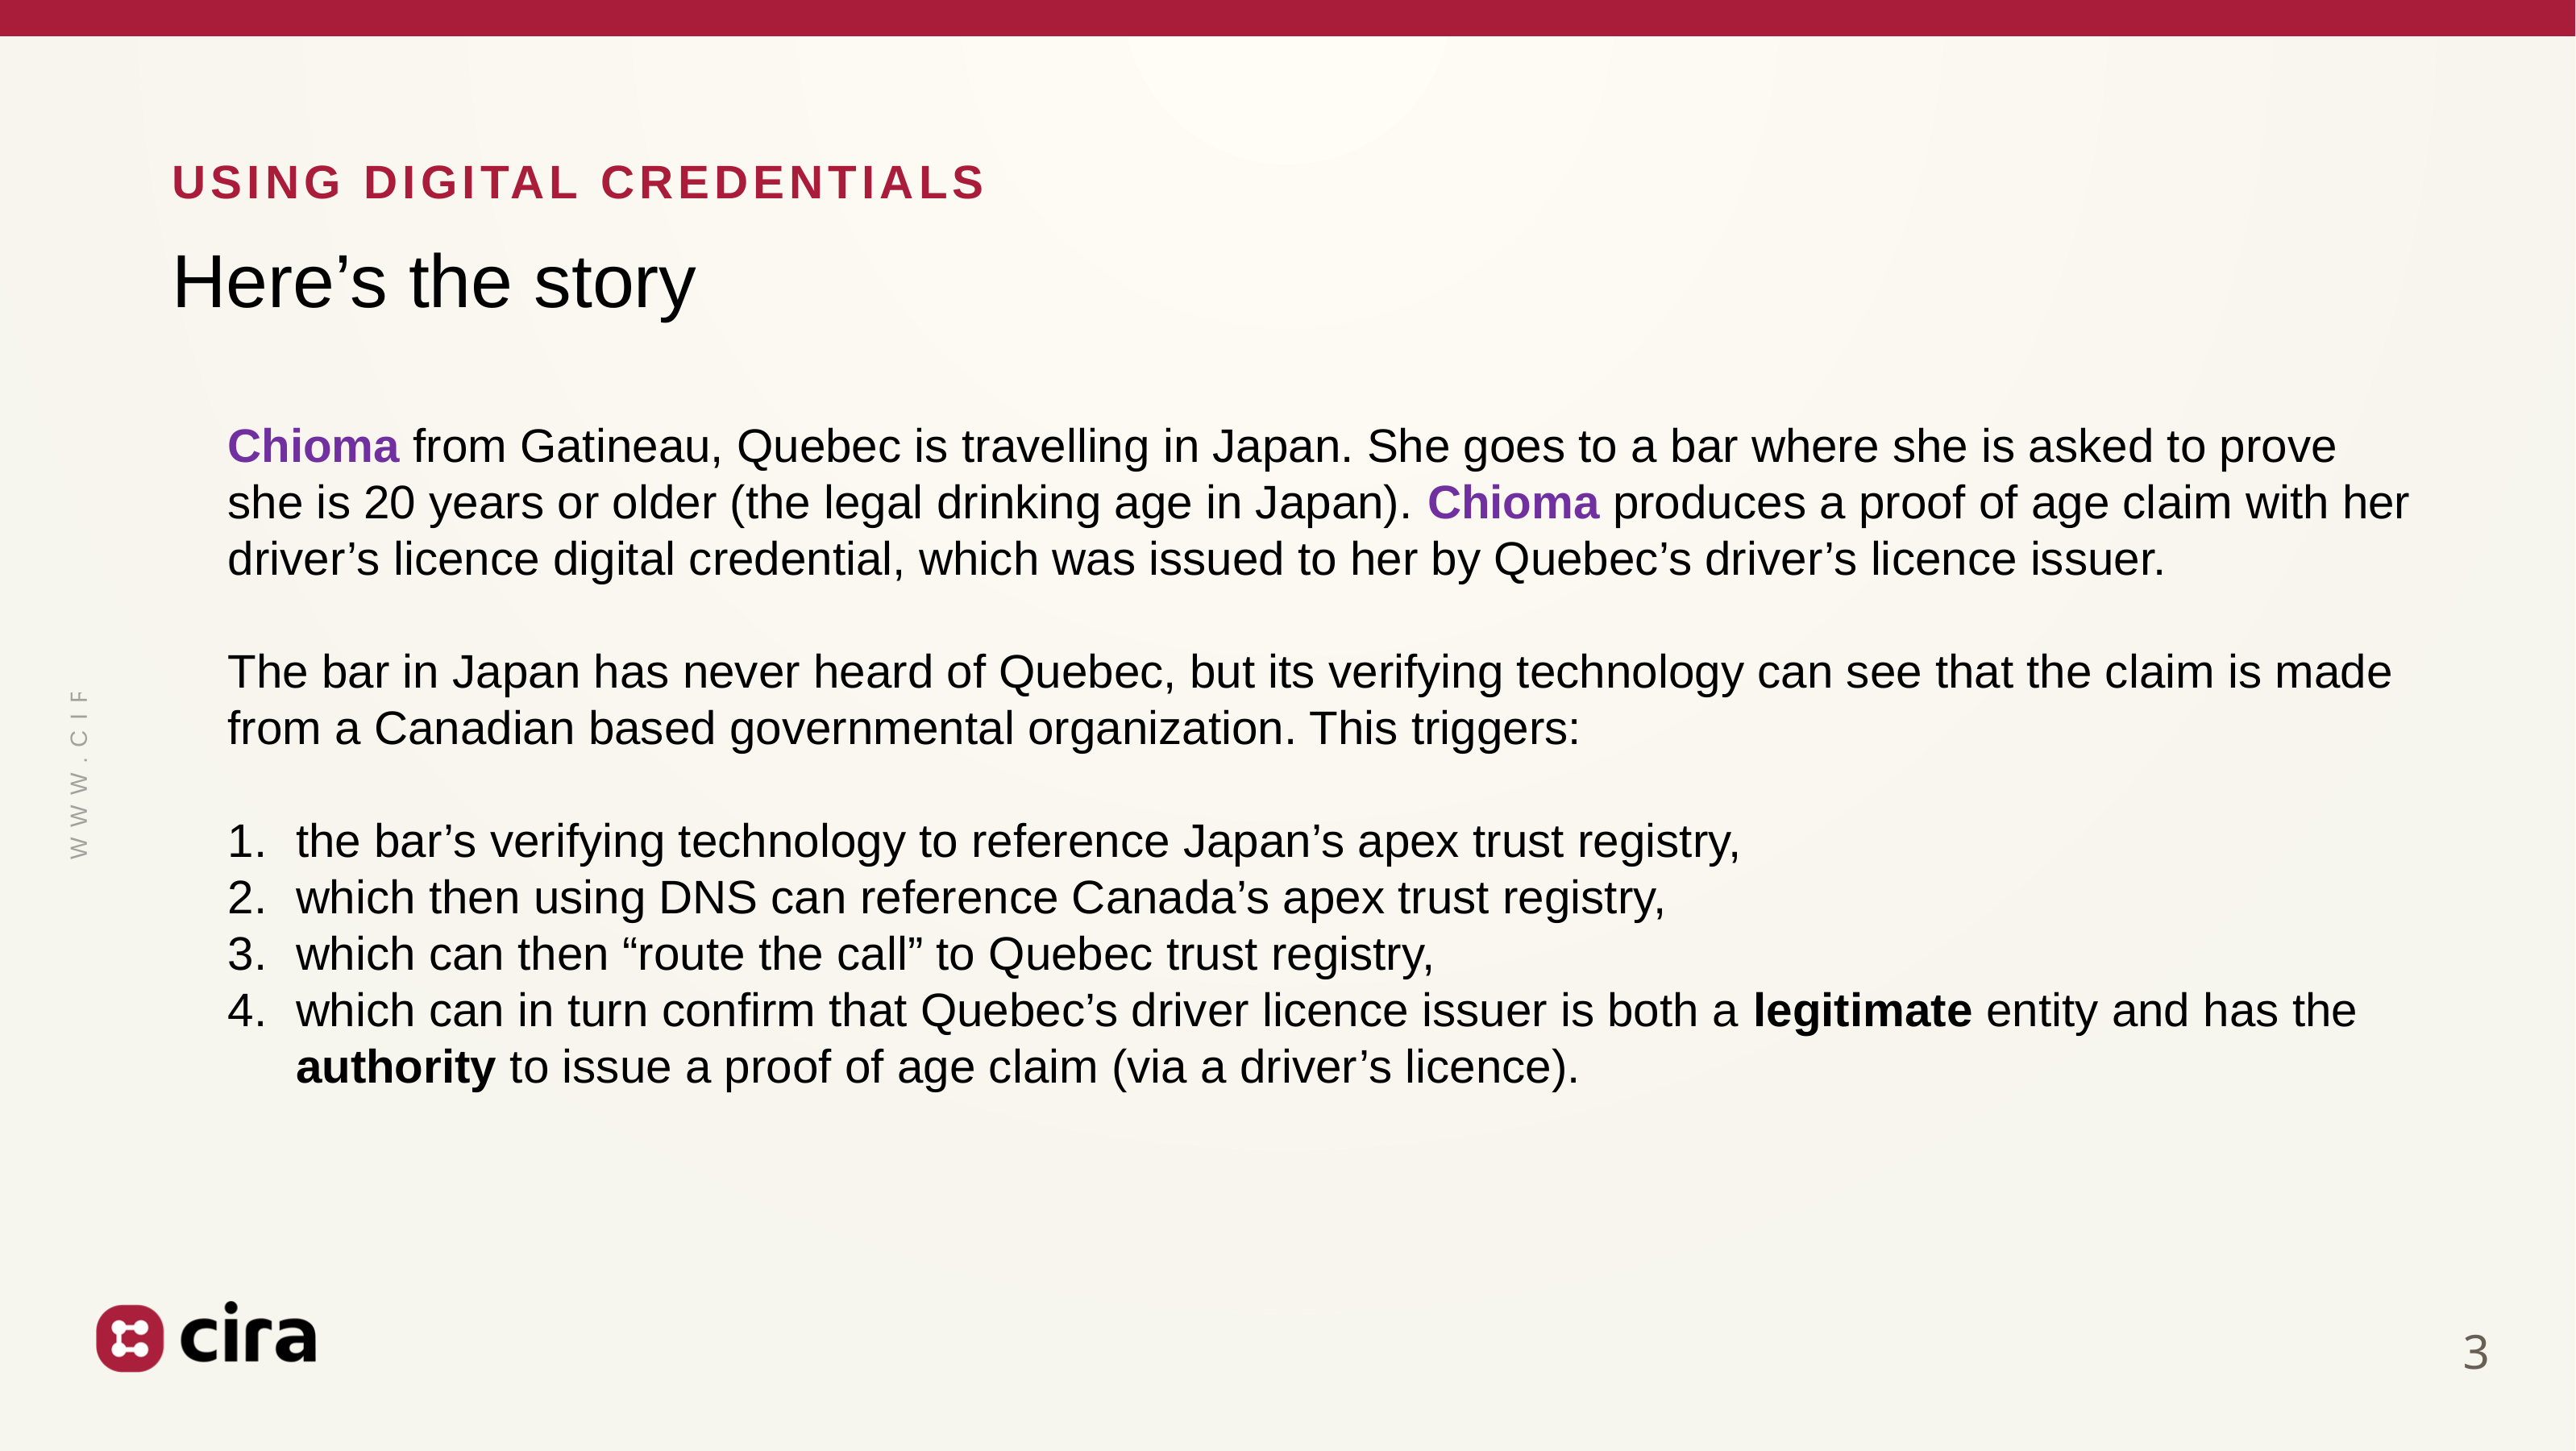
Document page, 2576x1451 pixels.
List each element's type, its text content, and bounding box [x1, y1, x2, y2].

text_box Here’s the story [160, 236, 2362, 389]
picture [80, 1287, 329, 1389]
text_box USING DIGITAL CREDENTIALS [160, 145, 1448, 214]
text_box Chioma from Gatineau, Quebec is travelling in Japan. She goes to a bar where she is asked to prove she is 20 years or older (the legal drinking age in Japan). Chioma produces a proof of age claim with her driver’s licence digital credential, which was issued to her by Quebec’s driver’s licence issuer. The bar in Japan has never heard of Quebec, but its verifying technology can see that the claim is made from a Canadian based governmental organization. This triggers: the bar’s verifying technology to reference Japan’s apex trust registry, which then using DNS can reference Canada’s apex trust registry, which can then “route the call” to Quebec trust registry, which can in turn confirm that Quebec’s driver licence issuer is both a legitimate entity and has the authority to issue a proof of age claim (via a driver’s licence). [215, 409, 2437, 1099]
